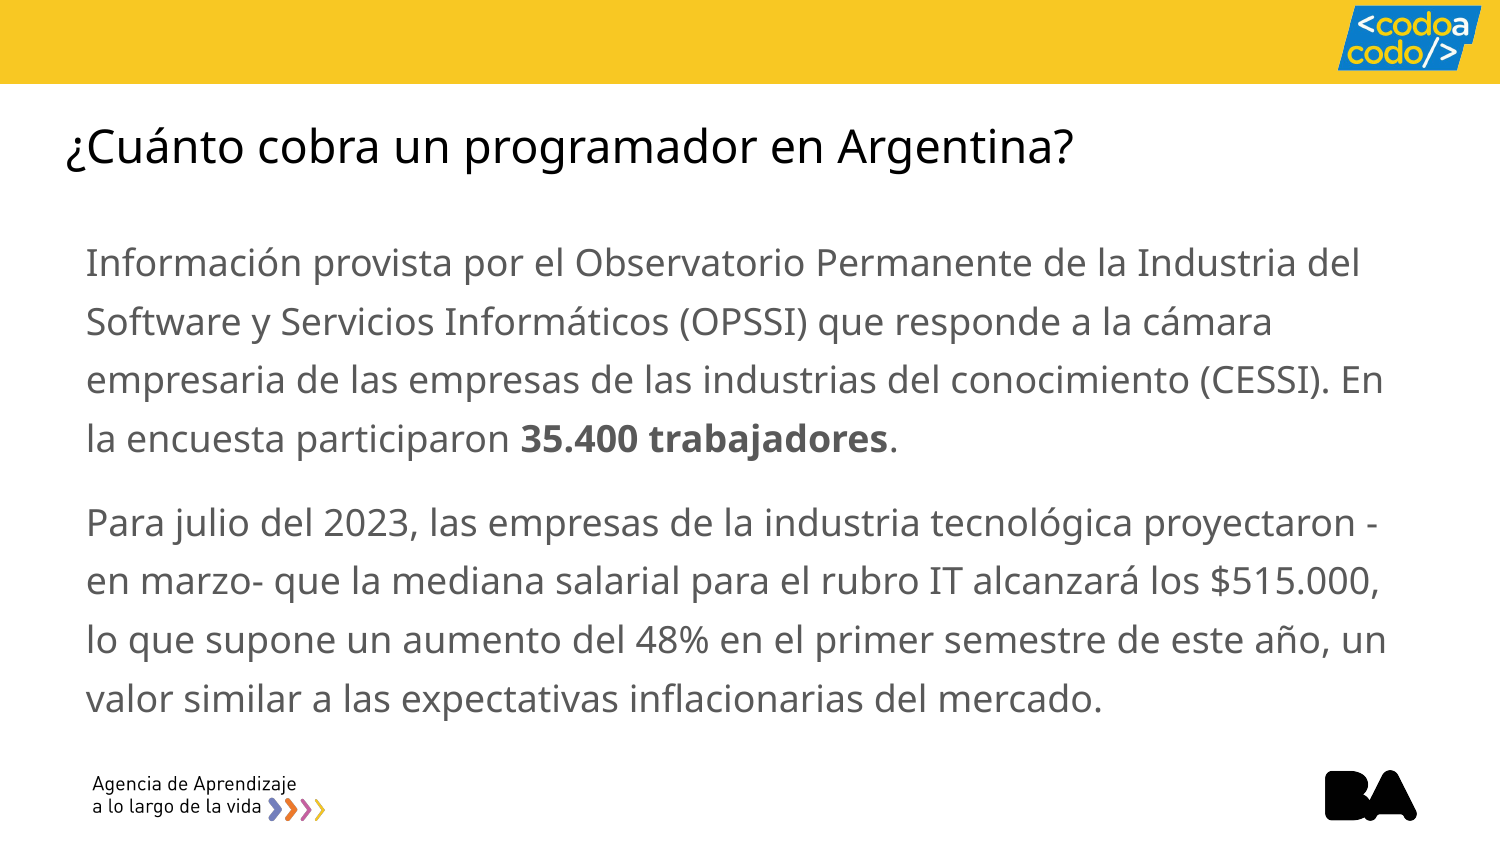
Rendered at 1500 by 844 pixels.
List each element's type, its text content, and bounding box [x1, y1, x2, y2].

picture [1325, 770, 1417, 821]
title ¿Cuánto cobra un programador en Argentina? [51, 98, 1446, 192]
picture [1337, 5, 1482, 71]
picture [70, 759, 344, 835]
list Información provista por el Observatorio Permanente de la Industria del Software y Servicios Informáticos (OPSSI) que responde a la cámara empresaria de las empresas de las industrias del conocimiento (CESSI). En la encuesta participaron 35.400 trabajadores. Para julio del 2023, las empresas de la industria tecnológica proyectaron -en marzo- que la mediana salarial para el rubro IT alcanzará los $515.000, lo que supone un aumento del 48% en el primer semestre de este año, un valor similar a las expectativas inflacionarias del mercado. [70, 214, 1430, 759]
